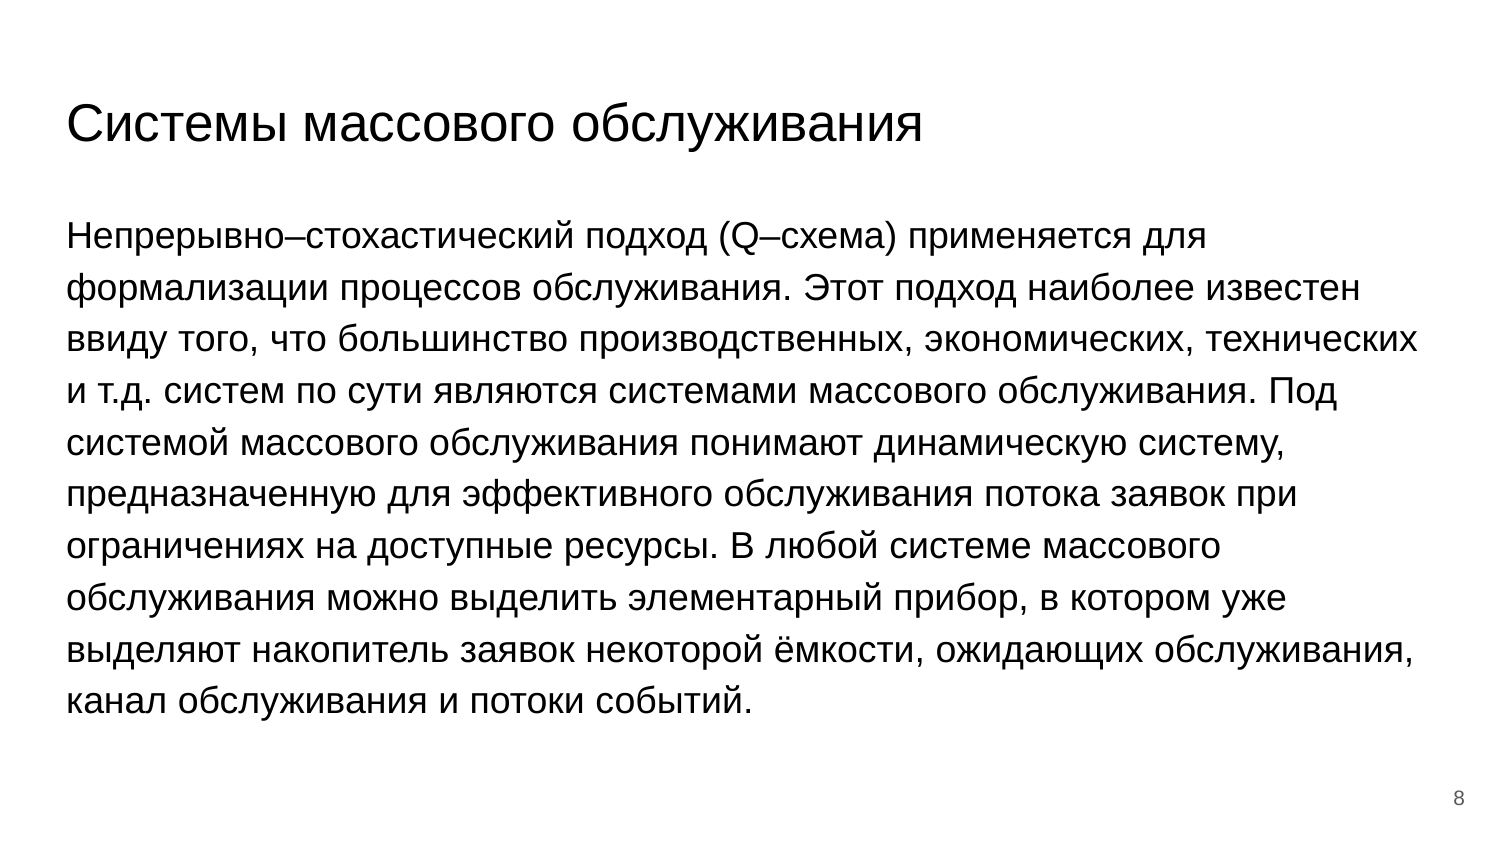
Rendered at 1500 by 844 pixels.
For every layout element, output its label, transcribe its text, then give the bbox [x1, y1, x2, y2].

slide_number ‹#› [1389, 764, 1480, 830]
list Непрерывно–стохастический подход (Q–схема) применяется для формализации процессов обслуживания. Этот подход наиболее известен ввиду того, что большинство производственных, экономических, технических и т.д. систем по сути являются системами массового обслуживания. Под системой массового обслуживания понимают динамическую систему, предназначенную для эффективного обслуживания потока заявок при ограничениях на доступные ресурсы. В любой системе массового обслуживания можно выделить элементарный прибор, в котором уже выделяют накопитель заявок некоторой ёмкости, ожидающих обслуживания, канал обслуживания и потоки событий. [51, 189, 1449, 750]
title Системы массового обслуживания [51, 72, 1449, 167]
